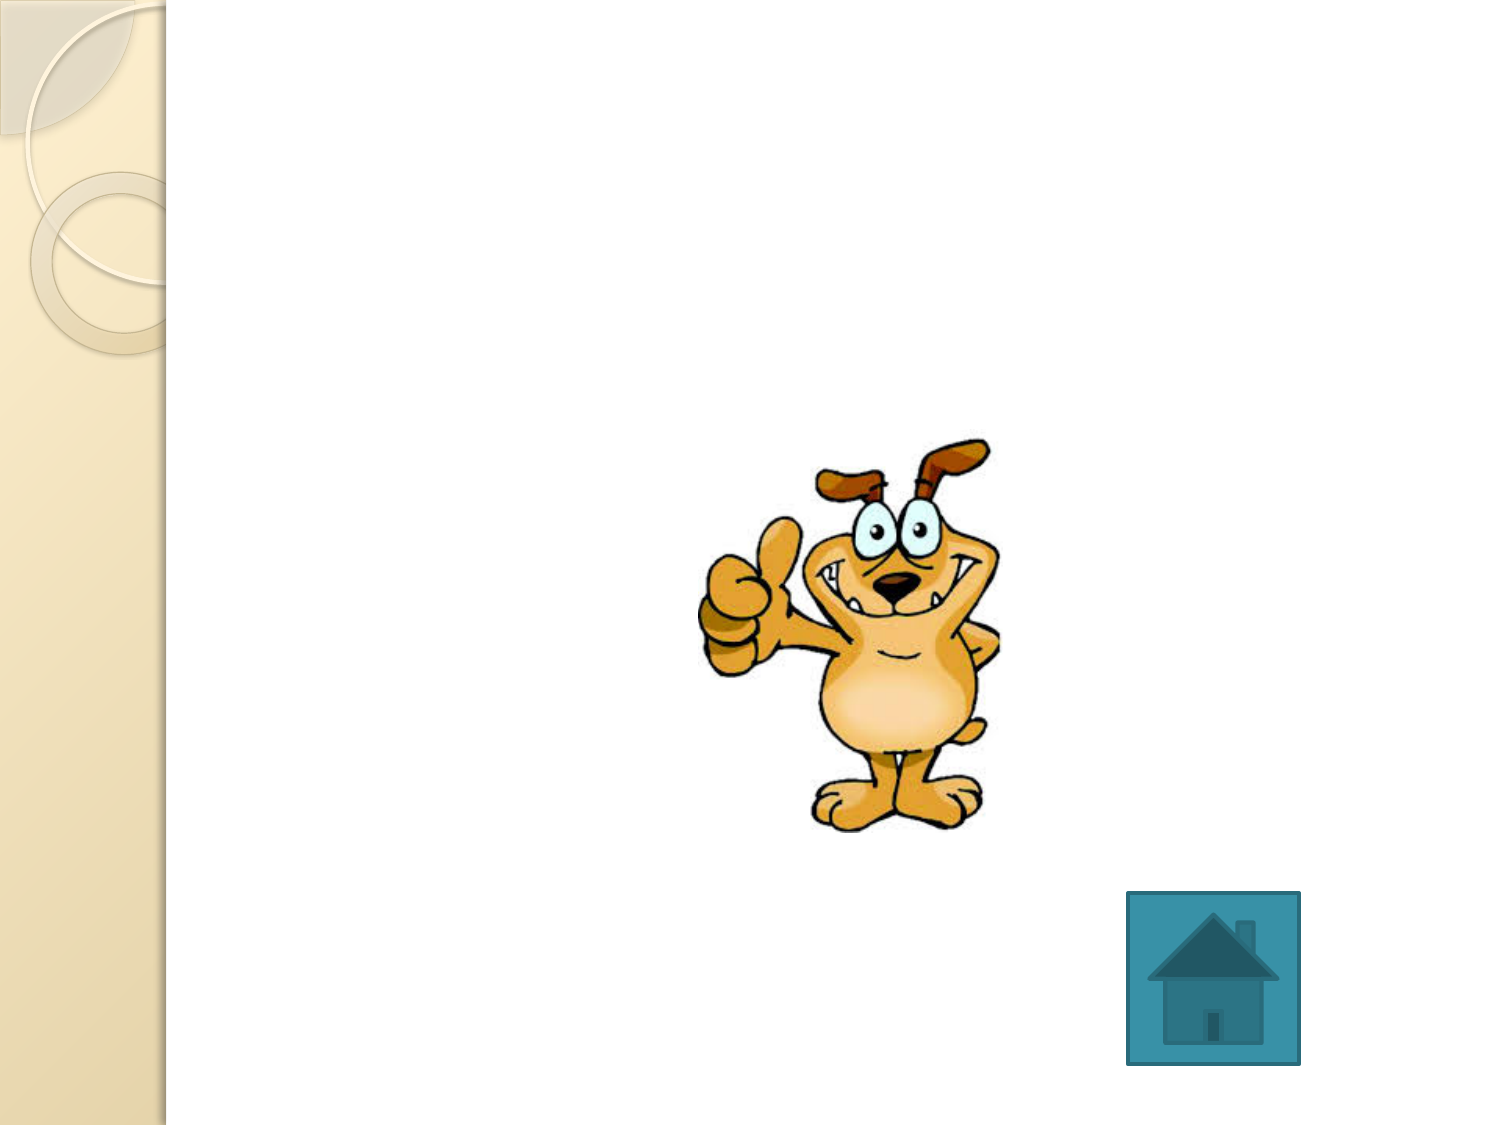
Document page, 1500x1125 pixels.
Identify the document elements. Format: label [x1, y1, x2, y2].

text_box [1126, 891, 1301, 1066]
list [697, 429, 1004, 833]
